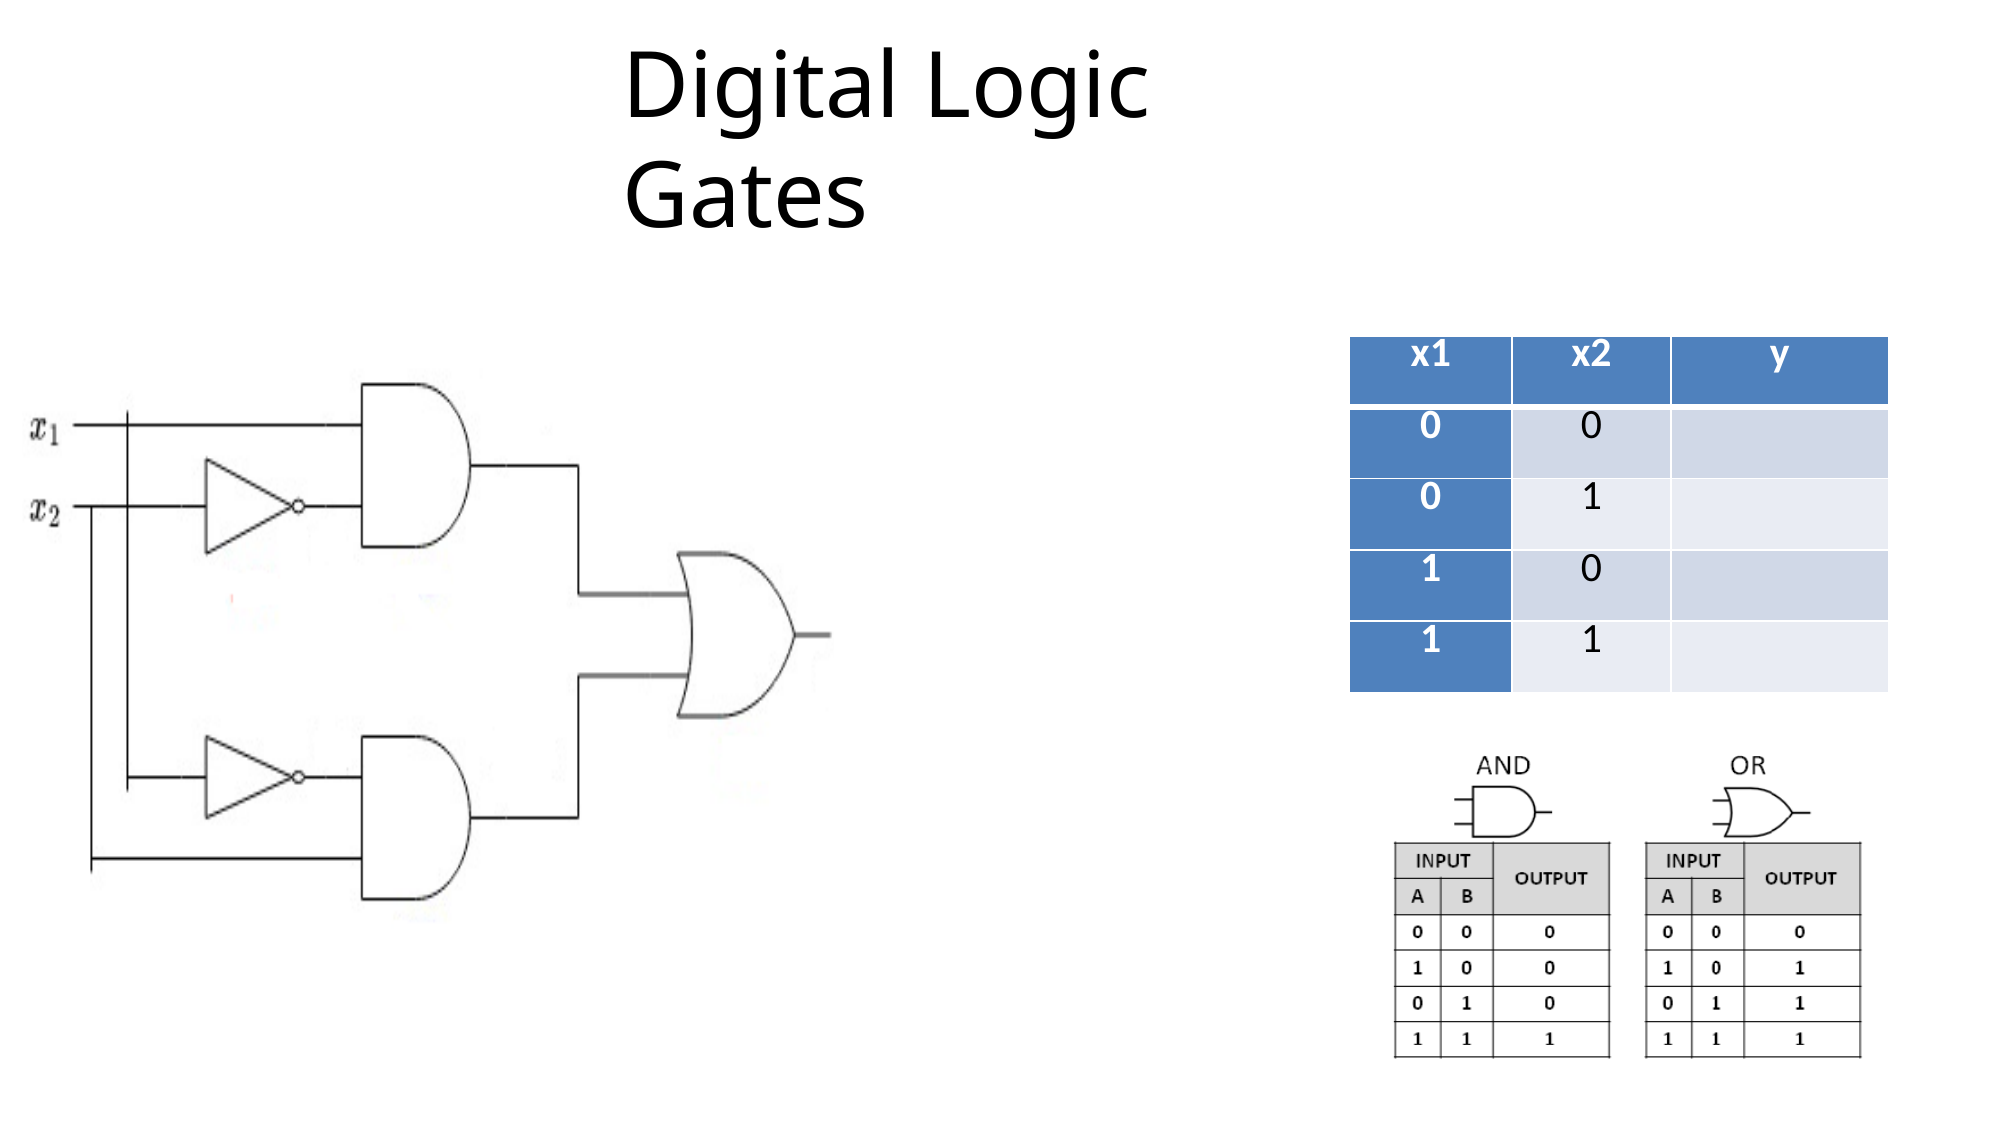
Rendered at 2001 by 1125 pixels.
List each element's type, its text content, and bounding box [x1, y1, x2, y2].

table_cell 0 [1350, 479, 1511, 549]
table_cell 0 [1513, 551, 1670, 620]
table_cell 1 [1350, 622, 1511, 692]
picture [1370, 750, 1868, 1107]
table_cell [1672, 622, 1888, 692]
table_cell [1672, 410, 1888, 478]
table_cell 0 [1513, 410, 1670, 478]
title Digital Logic Gates [620, 23, 1336, 246]
table_cell [1672, 551, 1888, 620]
table_cell 1 [1513, 622, 1670, 692]
table_cell 1 [1350, 551, 1511, 620]
table_cell [1672, 479, 1888, 549]
table_cell 1 [1513, 479, 1670, 549]
table_header x2 [1513, 337, 1670, 404]
table_header x1 [1350, 337, 1511, 404]
table_header y [1672, 337, 1888, 404]
picture [22, 326, 834, 961]
table_cell 0 [1350, 410, 1511, 478]
